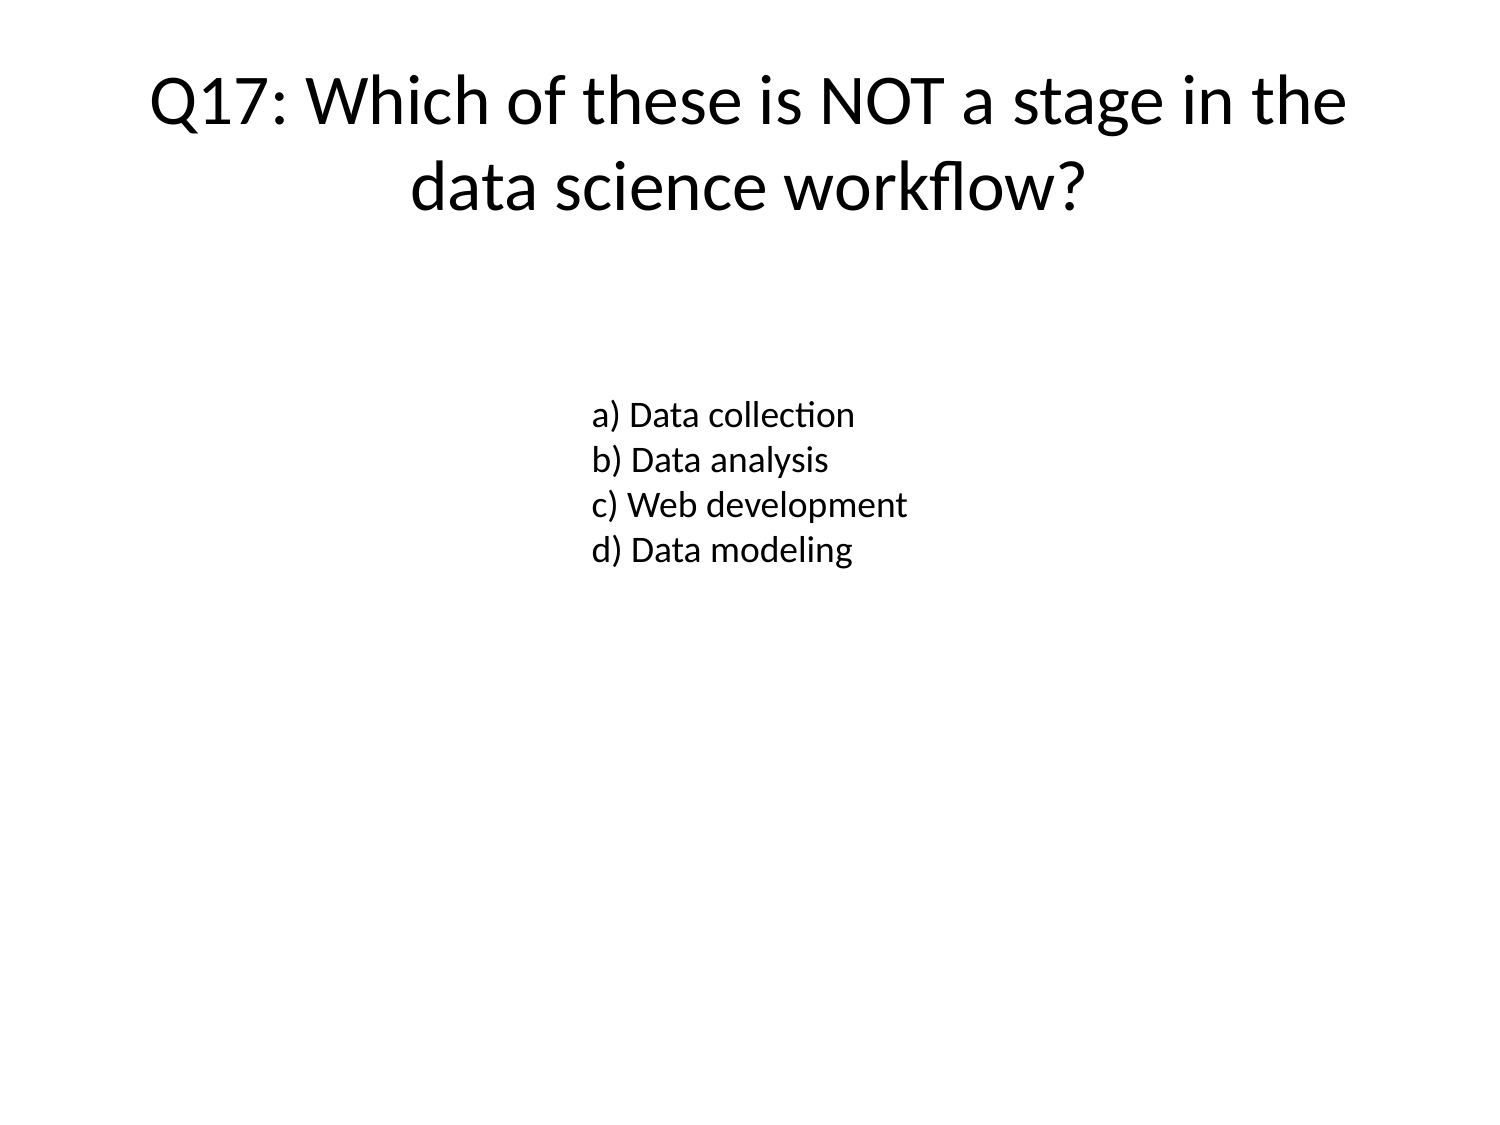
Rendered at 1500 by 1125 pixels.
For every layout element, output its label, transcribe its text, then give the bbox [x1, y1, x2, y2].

text_box a) Data collection b) Data analysis c) Web development d) Data modeling [576, 337, 924, 578]
title Q17: Which of these is NOT a stage in the data science workflow? [75, 45, 1425, 233]
